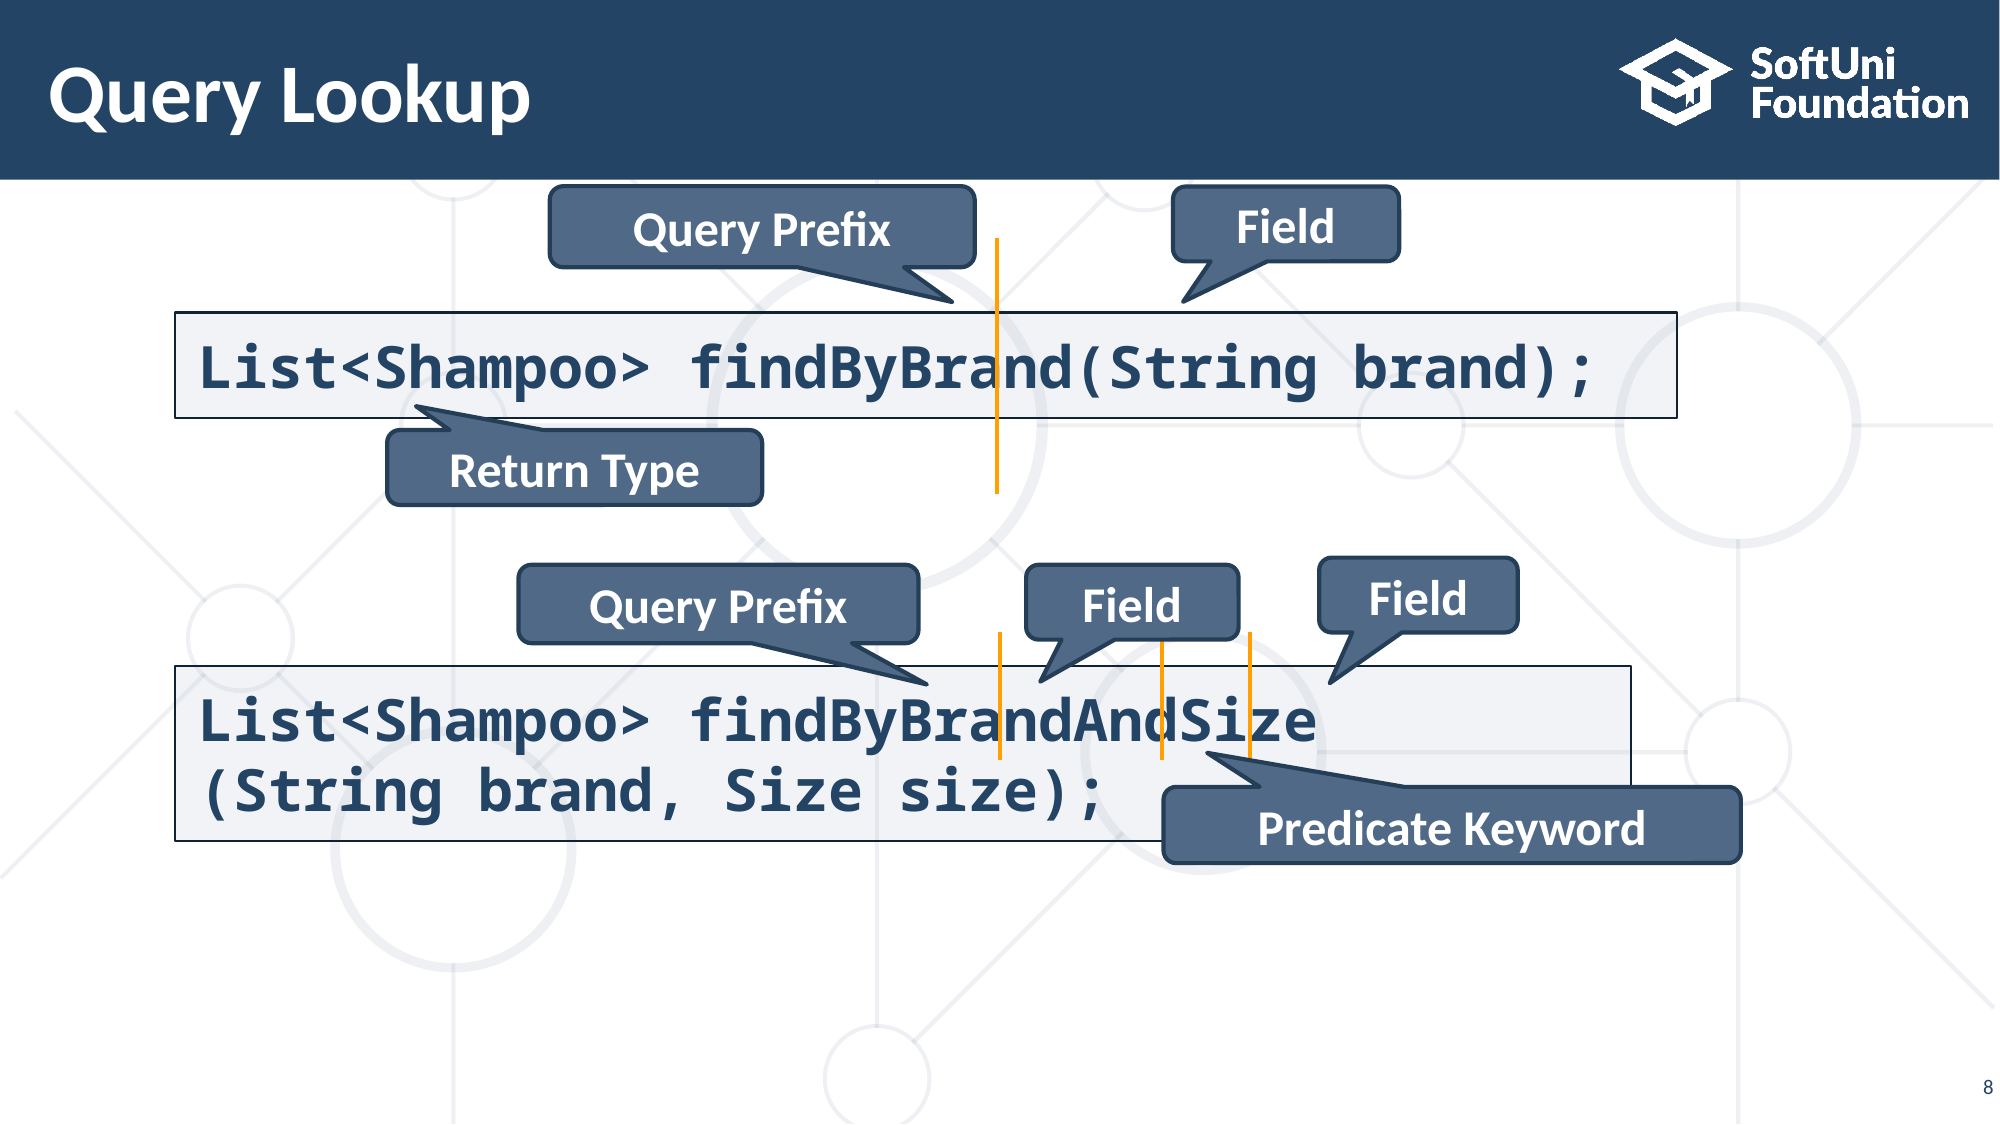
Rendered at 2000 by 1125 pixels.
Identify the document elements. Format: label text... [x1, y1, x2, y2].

slide_number 8 [1929, 1070, 2000, 1103]
text_box Field [1317, 555, 1520, 685]
text_box Field [1170, 184, 1402, 304]
text_box List<Shampoo> findByBrand(String brand); [1002, 312, 1678, 418]
text_box List<Shampoo> findByBrandAndSize (String brand, Size size); [1254, 665, 1631, 784]
text_box Predicate Keyword [1161, 750, 1743, 866]
text_box List<Shampoo> findByBrandAndSize (String brand, Size size); [174, 665, 1249, 842]
text_box Return Type [385, 404, 765, 508]
text_box Query Prefix [516, 562, 929, 687]
title Query Lookup [31, 16, 1591, 162]
text_box Query Prefix [547, 184, 977, 305]
picture [1618, 38, 1968, 126]
text_box Field [1024, 562, 1241, 684]
text_box List<Shampoo> findByBrand(String brand); [174, 312, 992, 418]
